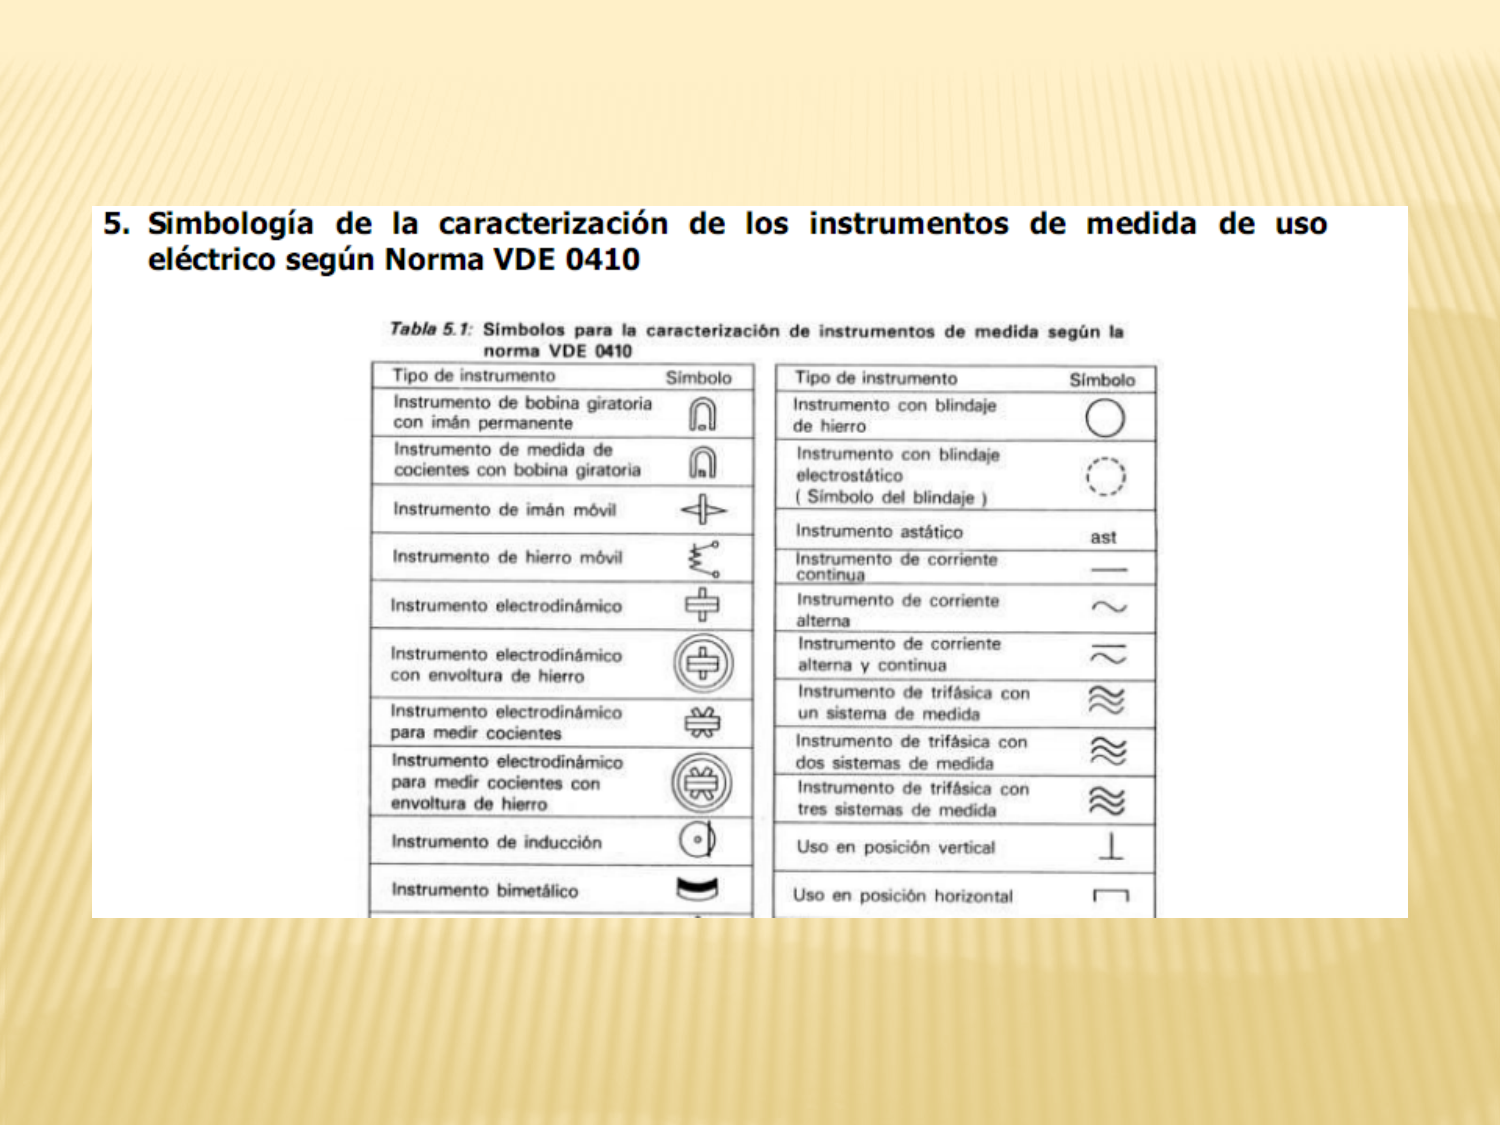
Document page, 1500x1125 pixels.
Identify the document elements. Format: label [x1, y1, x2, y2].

picture [91, 206, 1409, 919]
